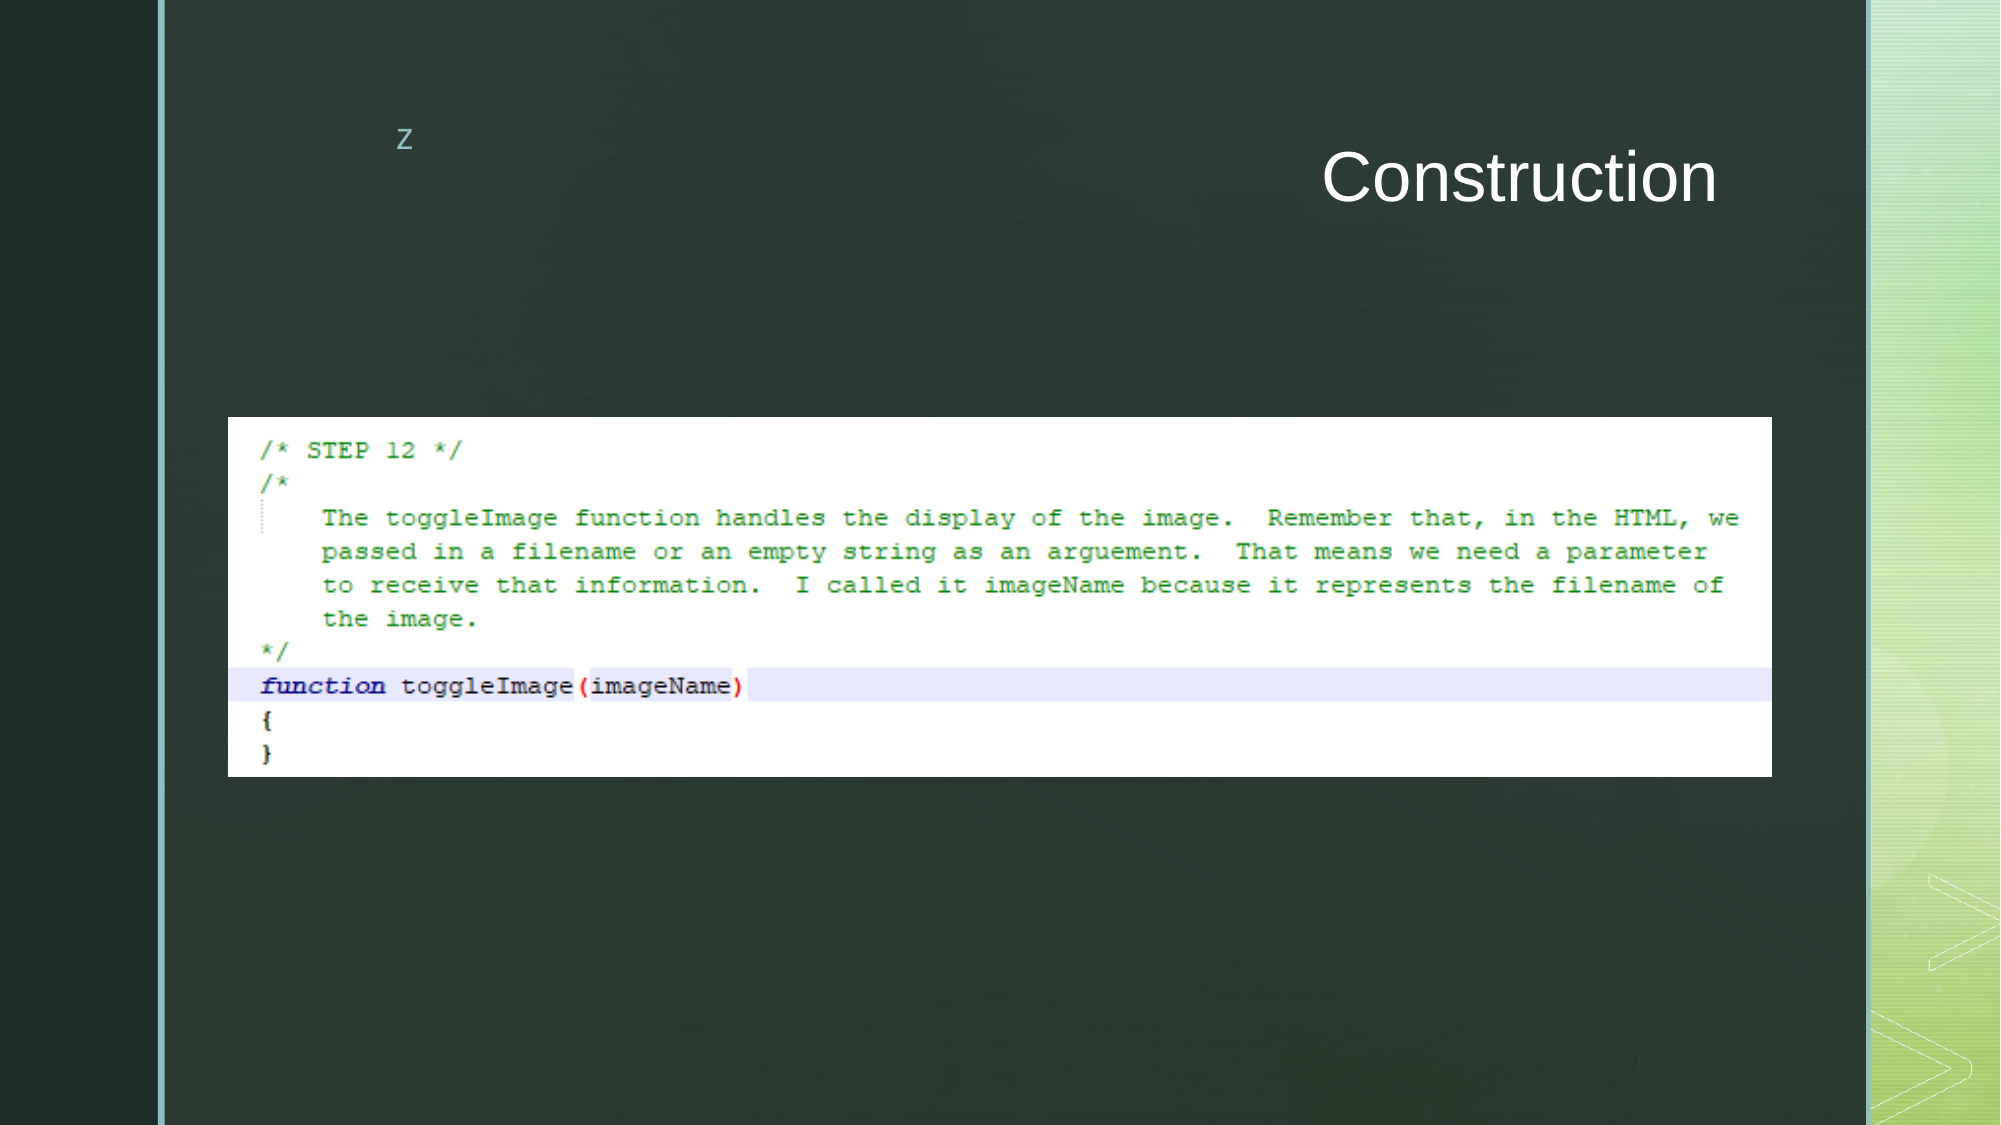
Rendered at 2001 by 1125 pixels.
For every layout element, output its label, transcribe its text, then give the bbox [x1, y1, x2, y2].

picture [228, 417, 1772, 777]
title Construction [428, 132, 1734, 310]
picture [1871, 0, 2001, 1125]
